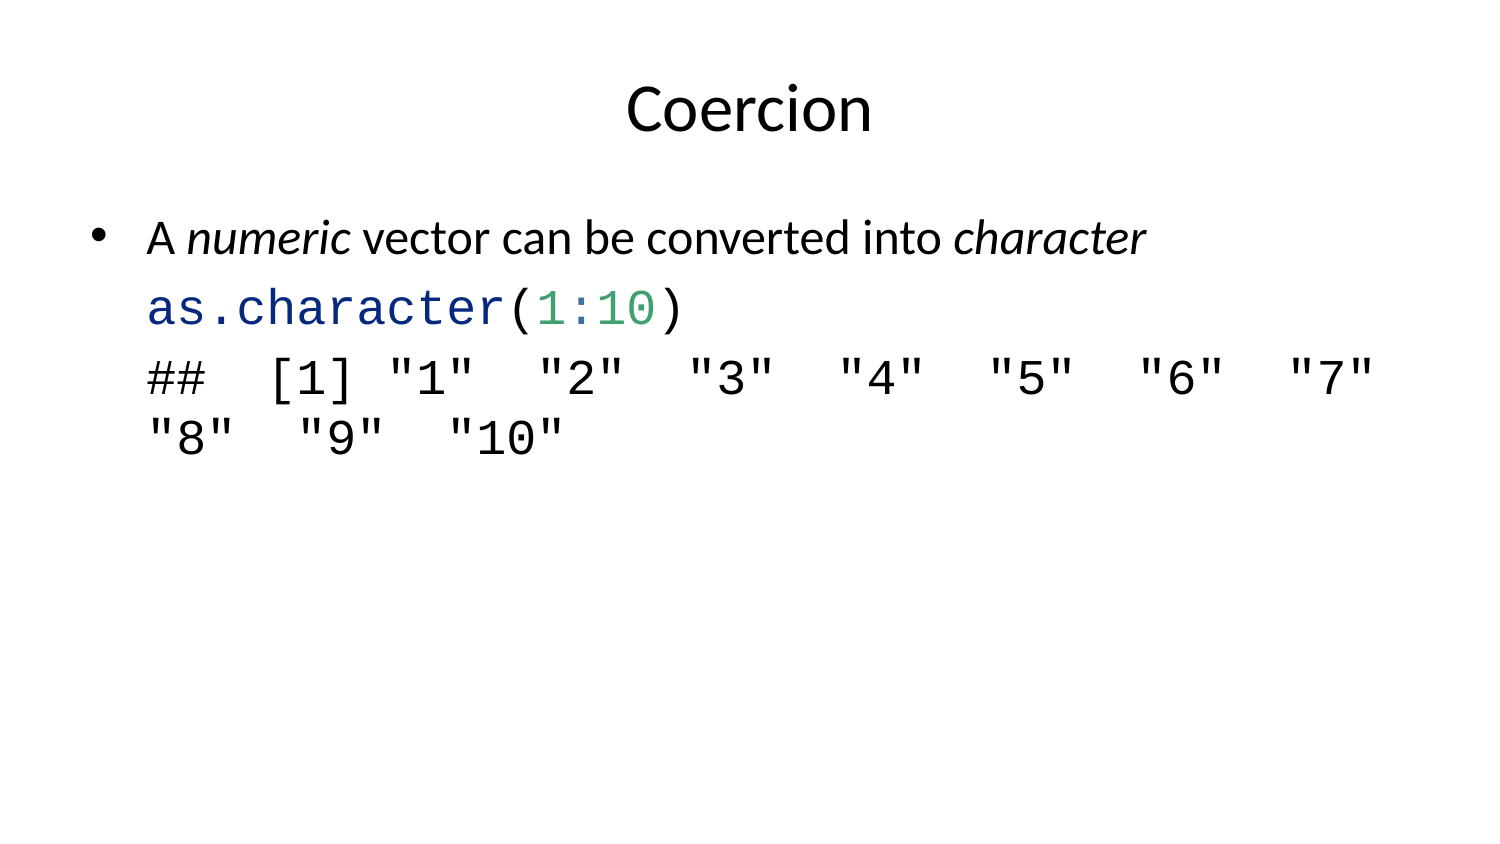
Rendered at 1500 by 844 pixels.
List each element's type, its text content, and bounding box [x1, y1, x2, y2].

title Coercion [75, 33, 1425, 175]
list A numeric vector can be converted into character as.character(1:10) ## [1] "1" "2" "3" "4" "5" "6" "7" "8" "9" "10" [75, 196, 1425, 754]
